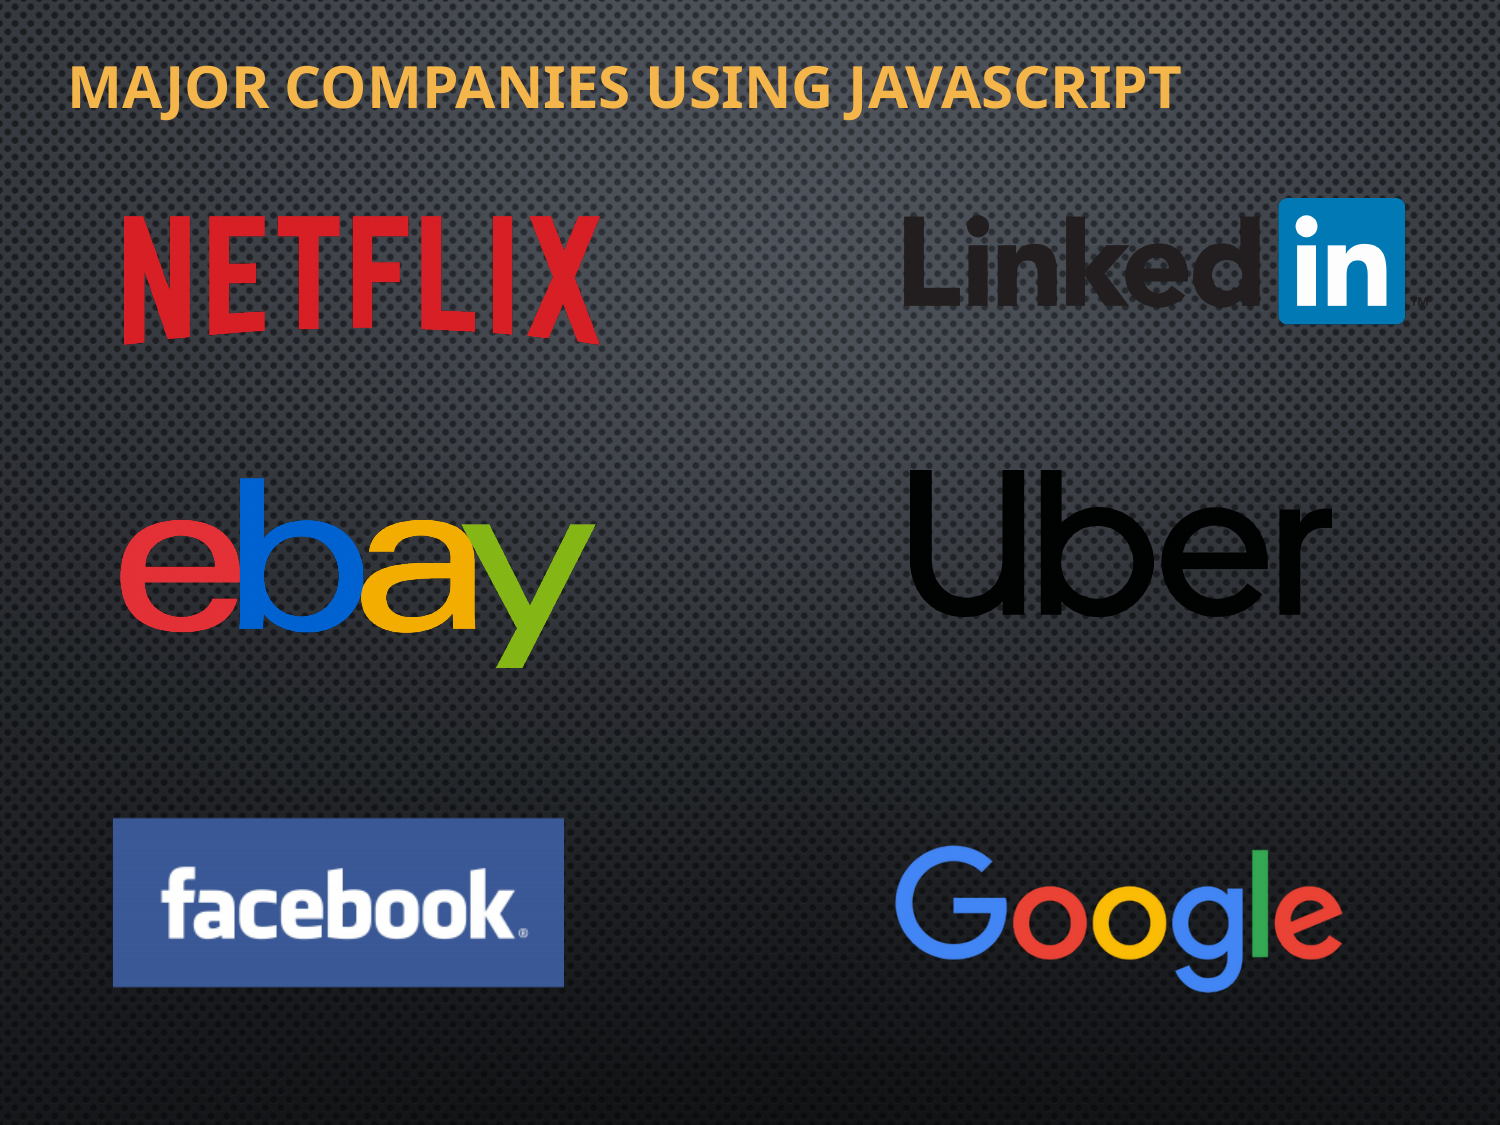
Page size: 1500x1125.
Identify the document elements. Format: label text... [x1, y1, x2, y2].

title Major companies using JavaScript [52, 15, 1211, 154]
picture [910, 469, 1332, 617]
picture [894, 694, 1346, 1125]
picture [879, 172, 1450, 356]
picture [124, 216, 600, 345]
picture [120, 477, 596, 669]
picture [113, 730, 564, 1076]
